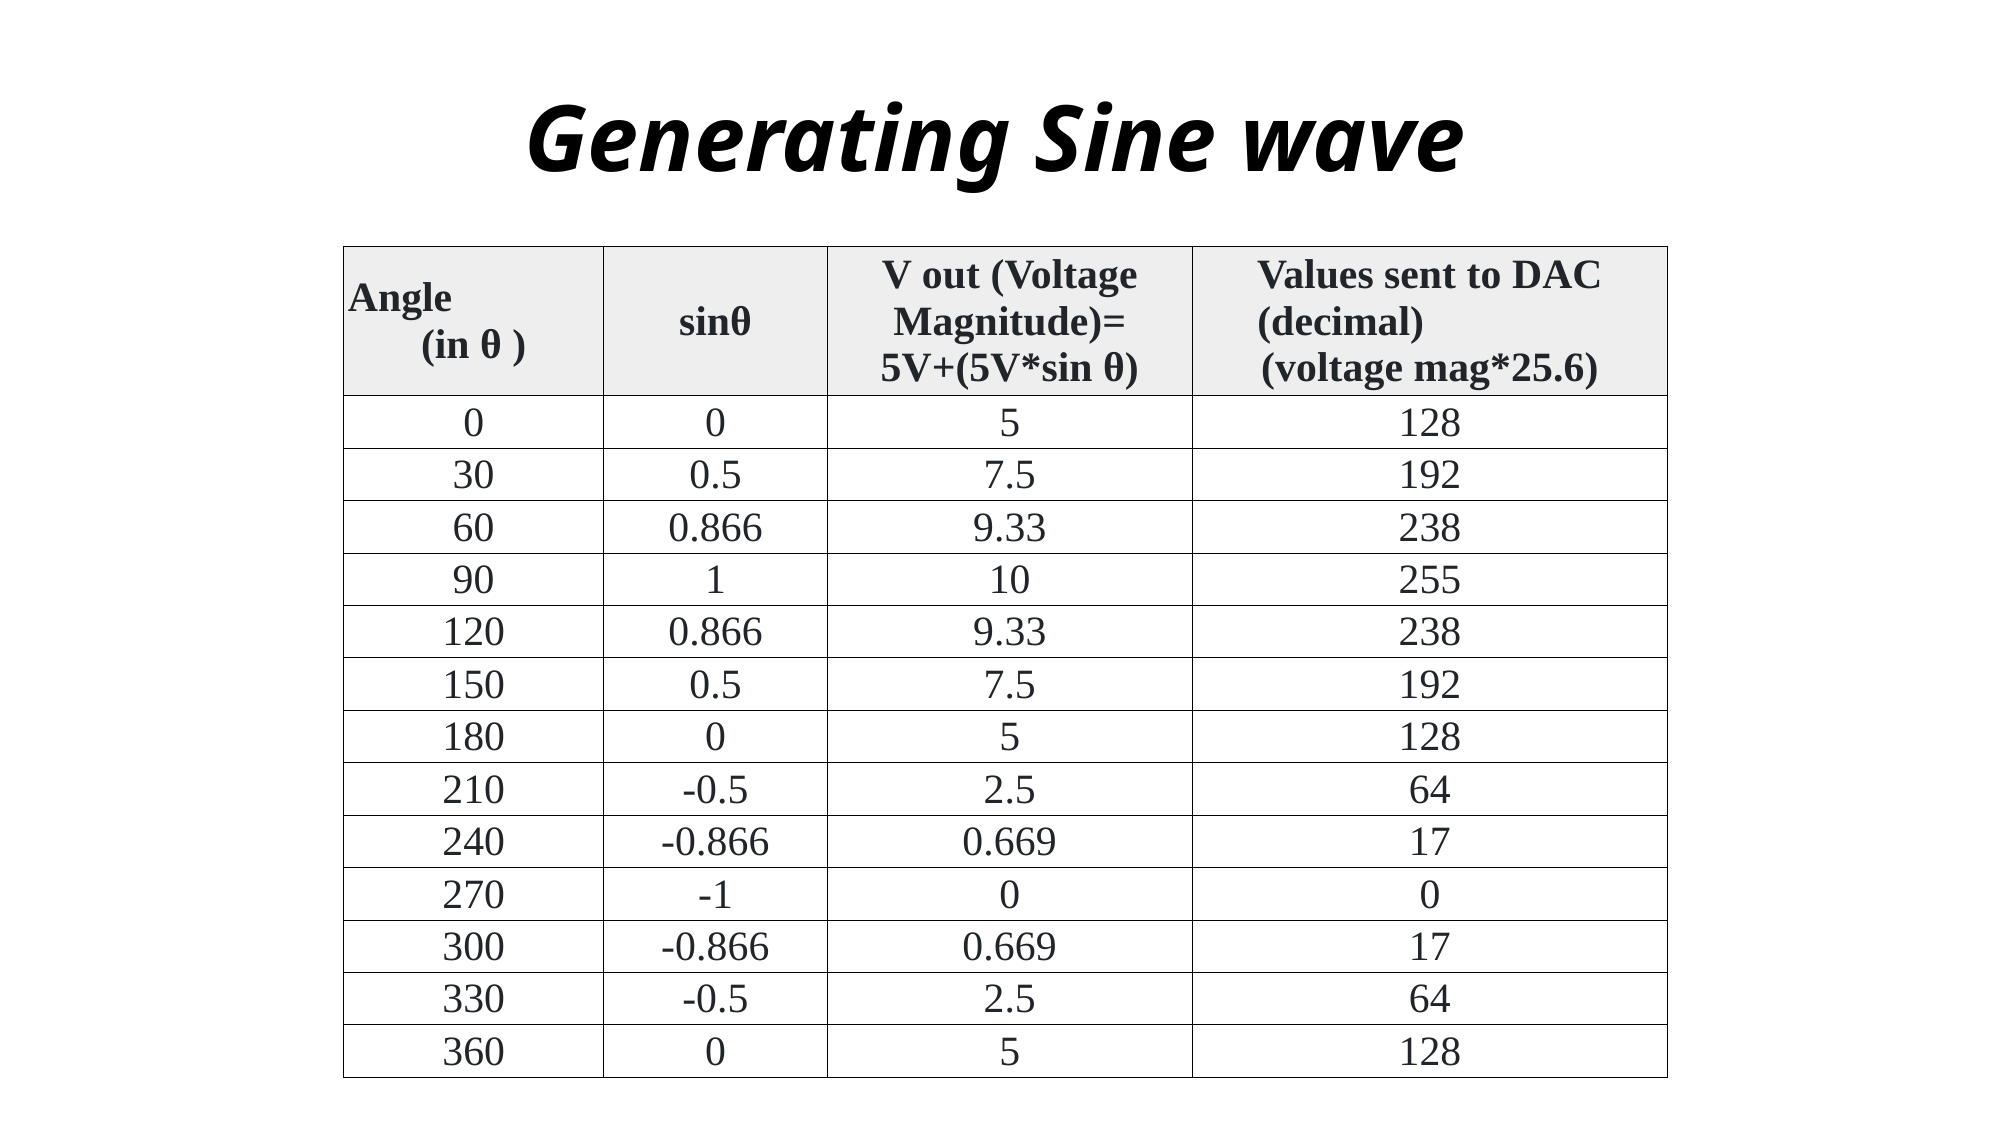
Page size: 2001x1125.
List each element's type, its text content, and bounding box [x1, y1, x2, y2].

title Generating Sine wave [320, 70, 1671, 213]
table_cell 128 [1193, 1025, 1667, 1077]
table_cell 0 [344, 396, 603, 448]
table_cell 128 [1193, 396, 1667, 448]
table_cell 238 [1193, 501, 1667, 553]
table_cell 90 [344, 554, 603, 605]
table_cell 64 [1193, 973, 1667, 1024]
table_cell 0.669 [828, 816, 1192, 867]
table_cell 192 [1193, 658, 1667, 710]
table_cell 0 [604, 396, 827, 448]
table_cell 7.5 [828, 449, 1192, 500]
table_cell 0.866 [604, 606, 827, 657]
table_header Values sent to DAC (decimal) (voltage mag*25.6) [1193, 247, 1667, 395]
table_cell -0.866 [604, 921, 827, 972]
table_cell 120 [344, 606, 603, 657]
table_cell 0.5 [604, 449, 827, 500]
table_cell 270 [344, 868, 603, 920]
table_header Angle (in θ ) [344, 247, 603, 395]
table_header V out (Voltage Magnitude)= 5V+(5V*sin θ) [828, 247, 1192, 395]
table_cell 255 [1193, 554, 1667, 605]
table_cell 180 [344, 711, 603, 762]
table_cell -0.5 [604, 973, 827, 1024]
table_cell -0.866 [604, 816, 827, 867]
table_cell 0.669 [828, 921, 1192, 972]
table_cell 0 [604, 1025, 827, 1077]
table_cell 0.5 [604, 658, 827, 710]
table_header sinθ [604, 247, 827, 395]
table_cell 240 [344, 816, 603, 867]
table_cell -0.5 [604, 763, 827, 815]
table_cell 300 [344, 921, 603, 972]
table_cell 330 [344, 973, 603, 1024]
table_cell 0 [604, 711, 827, 762]
table_cell 360 [344, 1025, 603, 1077]
table_cell 0.866 [604, 501, 827, 553]
table_cell 9.33 [828, 501, 1192, 553]
table_cell 64 [1193, 763, 1667, 815]
table_cell 2.5 [828, 763, 1192, 815]
table_cell 192 [1193, 449, 1667, 500]
table_cell 10 [828, 554, 1192, 605]
table_cell 5 [828, 1025, 1192, 1077]
table_cell 9.33 [828, 606, 1192, 657]
table_cell 17 [1193, 921, 1667, 972]
table_cell 150 [344, 658, 603, 710]
table_cell 0 [1193, 868, 1667, 920]
table_cell 30 [344, 449, 603, 500]
table_cell 5 [828, 711, 1192, 762]
table_cell 17 [1193, 816, 1667, 867]
table_cell 60 [344, 501, 603, 553]
table_cell 2.5 [828, 973, 1192, 1024]
table_cell 128 [1193, 711, 1667, 762]
table_cell 5 [828, 396, 1192, 448]
table_cell 0 [828, 868, 1192, 920]
table_cell -1 [604, 868, 827, 920]
table_cell 7.5 [828, 658, 1192, 710]
table_cell 210 [344, 763, 603, 815]
table_cell 238 [1193, 606, 1667, 657]
table_cell 1 [604, 554, 827, 605]
